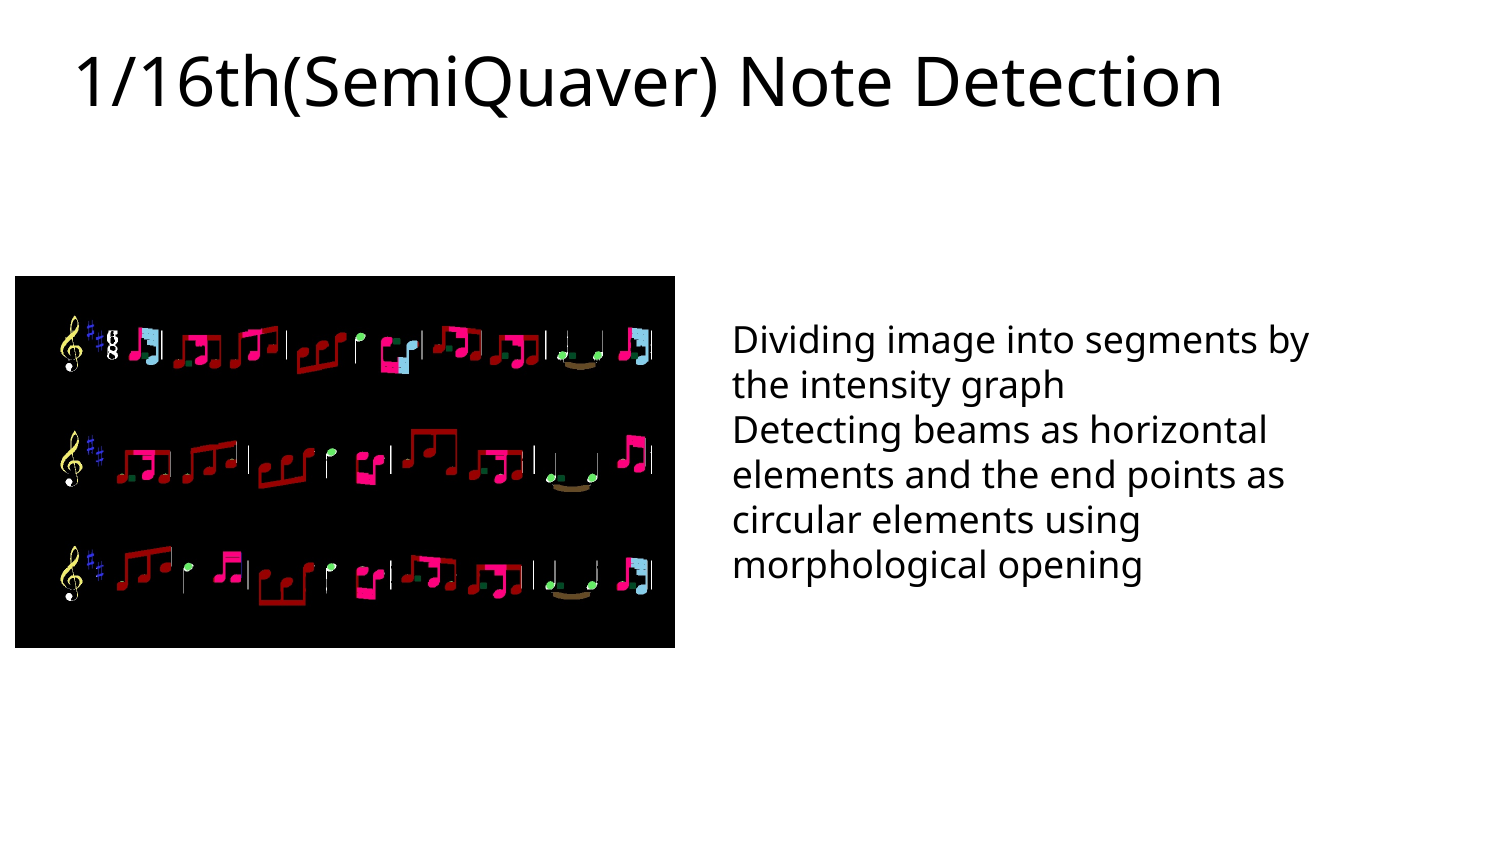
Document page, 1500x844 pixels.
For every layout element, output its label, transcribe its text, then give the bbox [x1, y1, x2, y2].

title 1/16th(SemiQuaver) Note Detection [57, 31, 1455, 126]
picture [14, 276, 675, 648]
text_box Dividing image into segments by the intensity graph Detecting beams as horizontal elements and the end points as circular elements using morphological opening [716, 301, 1359, 623]
